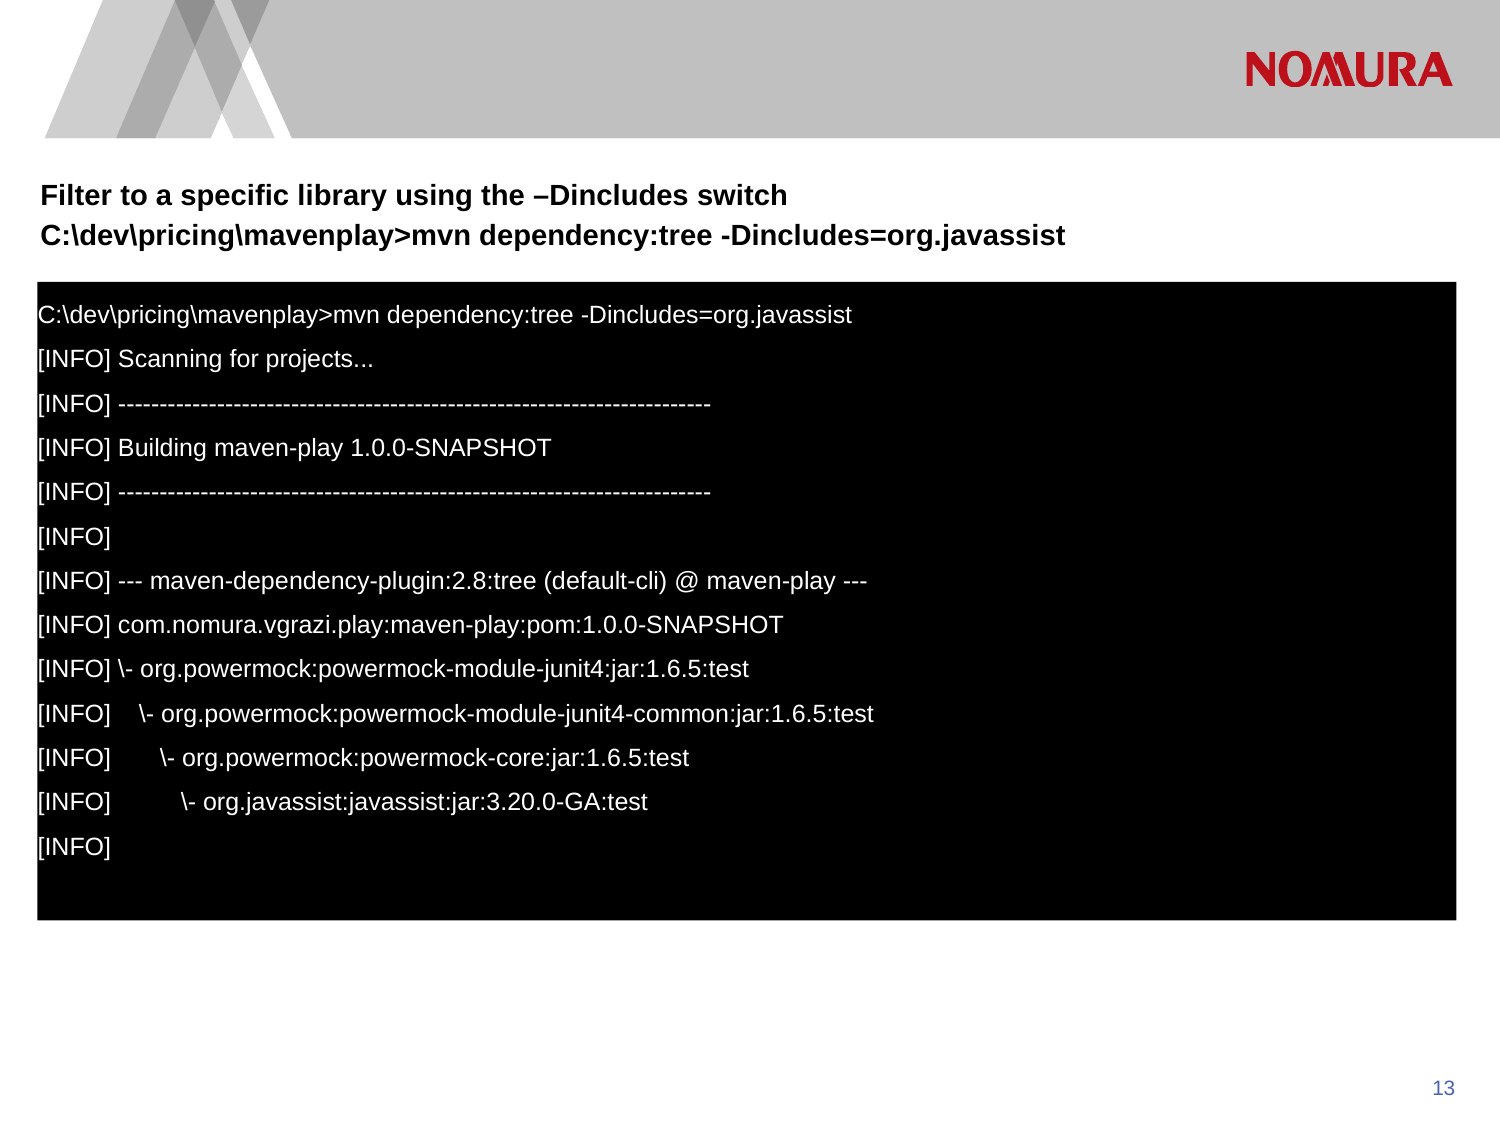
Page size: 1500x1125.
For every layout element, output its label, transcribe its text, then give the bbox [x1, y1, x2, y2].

list Filter to a specific library using the –Dincludes switch C:\dev\pricing\mavenplay>mvn dependency:tree -Dincludes=org.javassist [40, 172, 1460, 267]
text_box C:\dev\pricing\mavenplay>mvn dependency:tree -Dincludes=org.javassist [INFO] Scanning for projects... [INFO] ------------------------------------------------------------------------ [INFO] Building maven-play 1.0.0-SNAPSHOT [INFO] ------------------------------------------------------------------------ [INFO] [INFO] --- maven-dependency-plugin:2.8:tree (default-cli) @ maven-play --- [INFO] com.nomura.vgrazi.play:maven-play:pom:1.0.0-SNAPSHOT [INFO] \- org.powermock:powermock-module-junit4:jar:1.6.5:test [INFO] \- org.powermock:powermock-module-junit4-common:jar:1.6.5:test [INFO] \- org.powermock:powermock-core:jar:1.6.5:test [INFO] \- org.javassist:javassist:jar:3.20.0-GA:test [INFO] [37, 281, 1457, 921]
footer 12 [1337, 1070, 1459, 1108]
